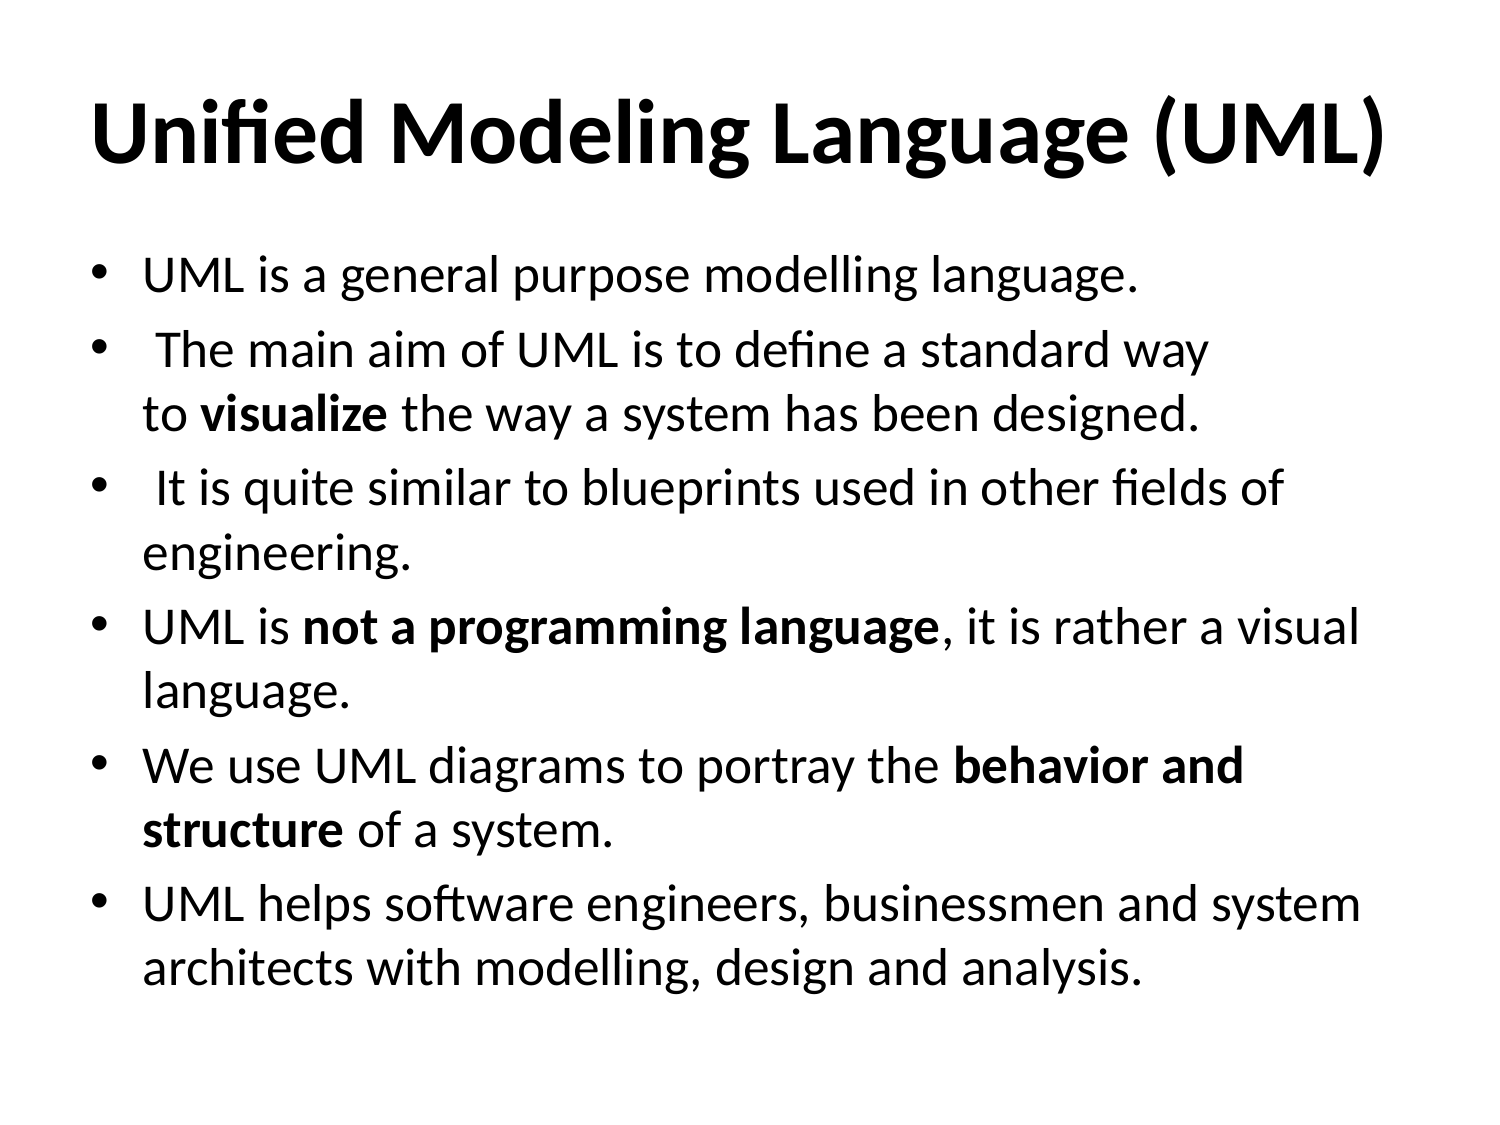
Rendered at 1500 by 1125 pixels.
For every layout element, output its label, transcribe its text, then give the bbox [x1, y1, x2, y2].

title Unified Modeling Language (UML) [75, 45, 1425, 209]
list UML is a general purpose modelling language. The main aim of UML is to define a standard way to visualize the way a system has been designed. It is quite similar to blueprints used in other fields of engineering. UML is not a programming language, it is rather a visual language. We use UML diagrams to portray the behavior and structure of a system. UML helps software engineers, businessmen and system architects with modelling, design and analysis. [75, 231, 1425, 1005]
